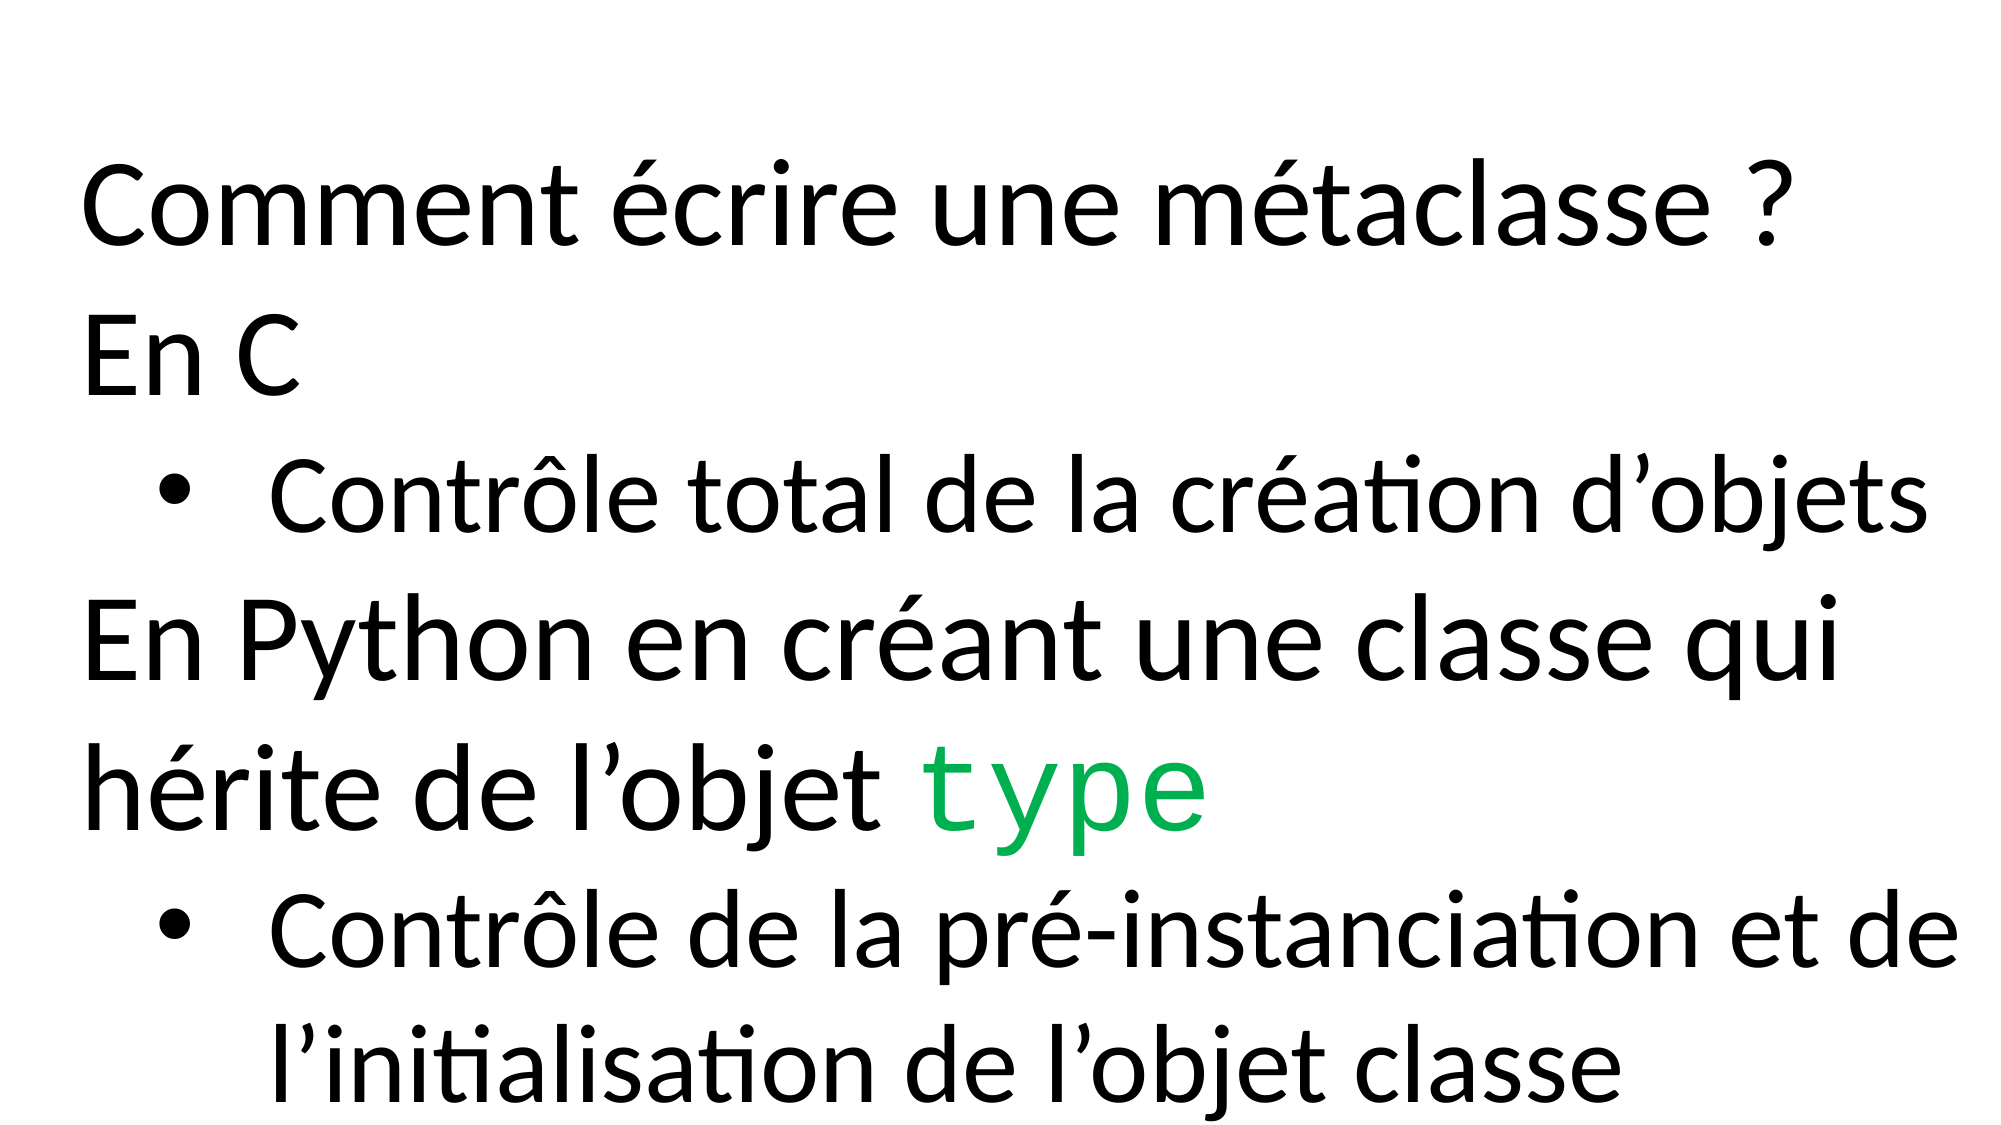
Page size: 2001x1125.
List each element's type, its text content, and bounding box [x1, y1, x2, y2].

text_box Comment écrire une métaclasse ? En C Contrôle total de la création d’objets En Python en créant une classe qui hérite de l’objet type Contrôle de la pré-instanciation et de l’initialisation de l’objet classe [65, 112, 2000, 1125]
